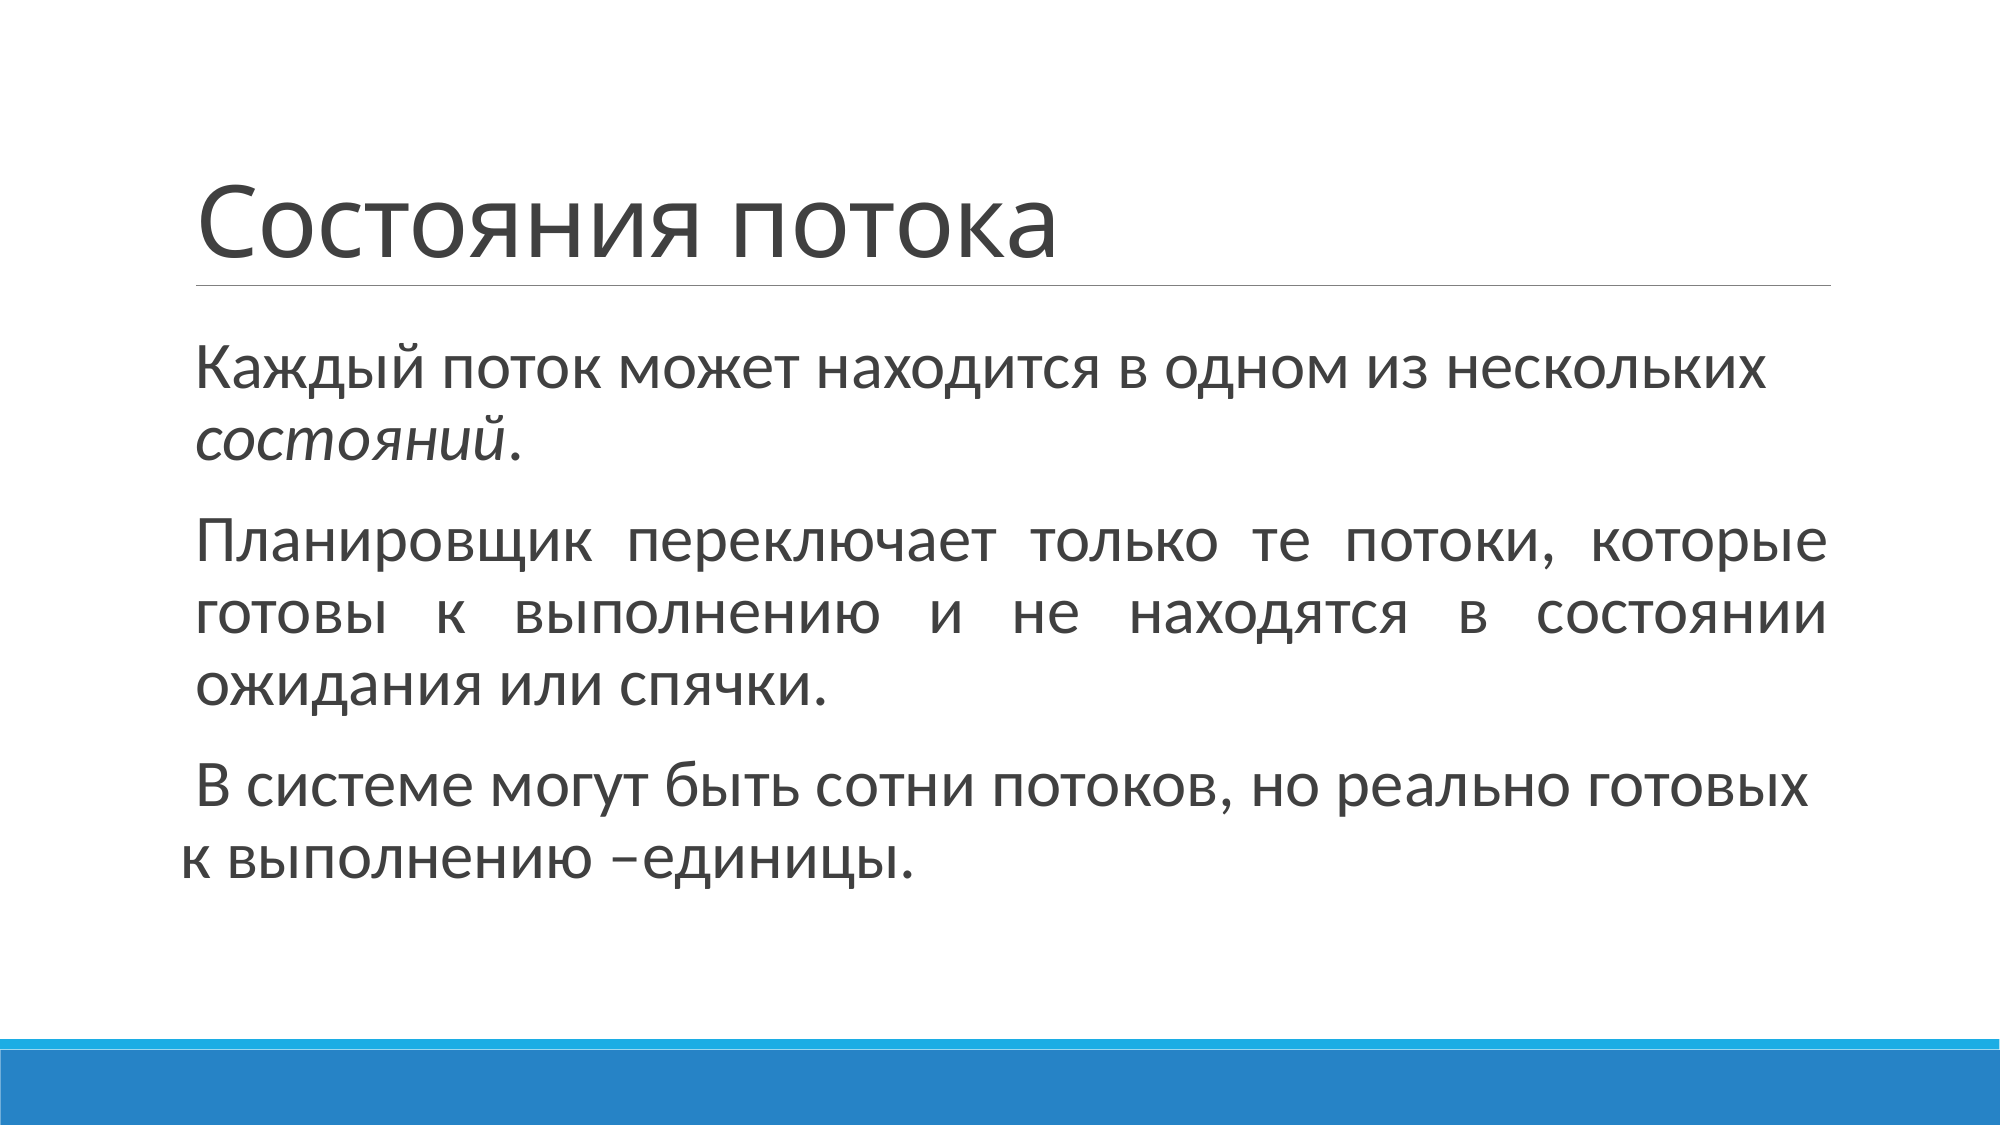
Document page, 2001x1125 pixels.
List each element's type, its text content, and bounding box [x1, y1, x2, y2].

list Каждый поток может находится в одном из нескольких состояний. Планировщик переключает только те потоки, которые готовы к выполнению и не находятся в состоянии ожидания или спячки. В системе могут быть сотни потоков, но реально готовых к выполнению –единицы. [180, 323, 1830, 974]
title Состояния потока [180, 47, 1830, 285]
